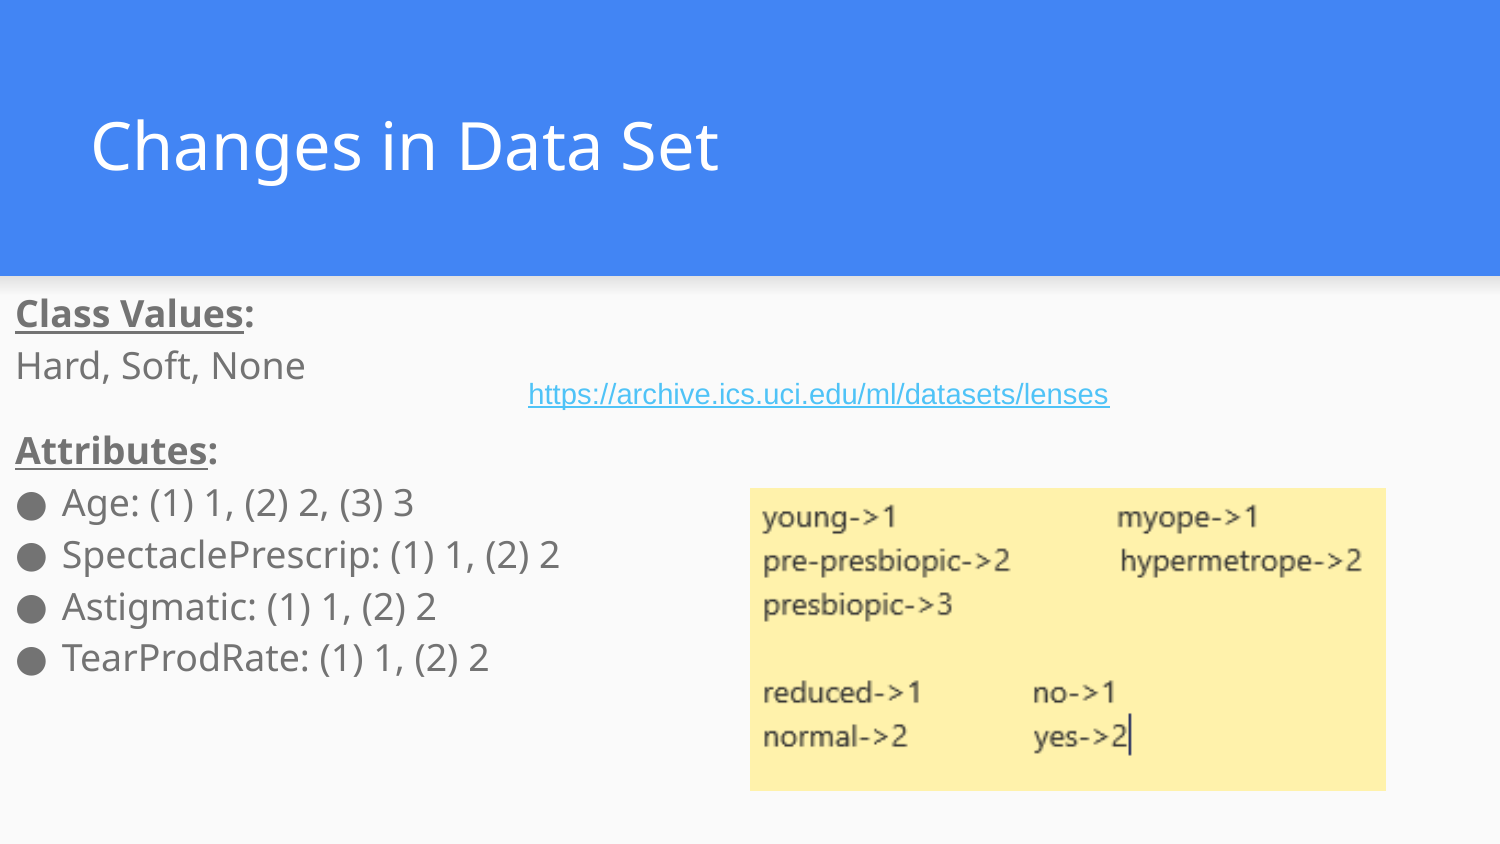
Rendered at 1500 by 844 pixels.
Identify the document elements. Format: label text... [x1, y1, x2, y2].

title Changes in Data Set [75, 72, 1425, 199]
text_box https://archive.ics.uci.edu/ml/datasets/lenses [513, 360, 1386, 436]
list Class Values: Hard, Soft, None Attributes: Age: (1) 1, (2) 2, (3) 3 SpectaclePrescrip: (1) 1, (2) 2 Astigmatic: (1) 1, (2) 2 TearProdRate: (1) 1, (2) 2 [0, 268, 1452, 813]
picture [749, 487, 1386, 791]
